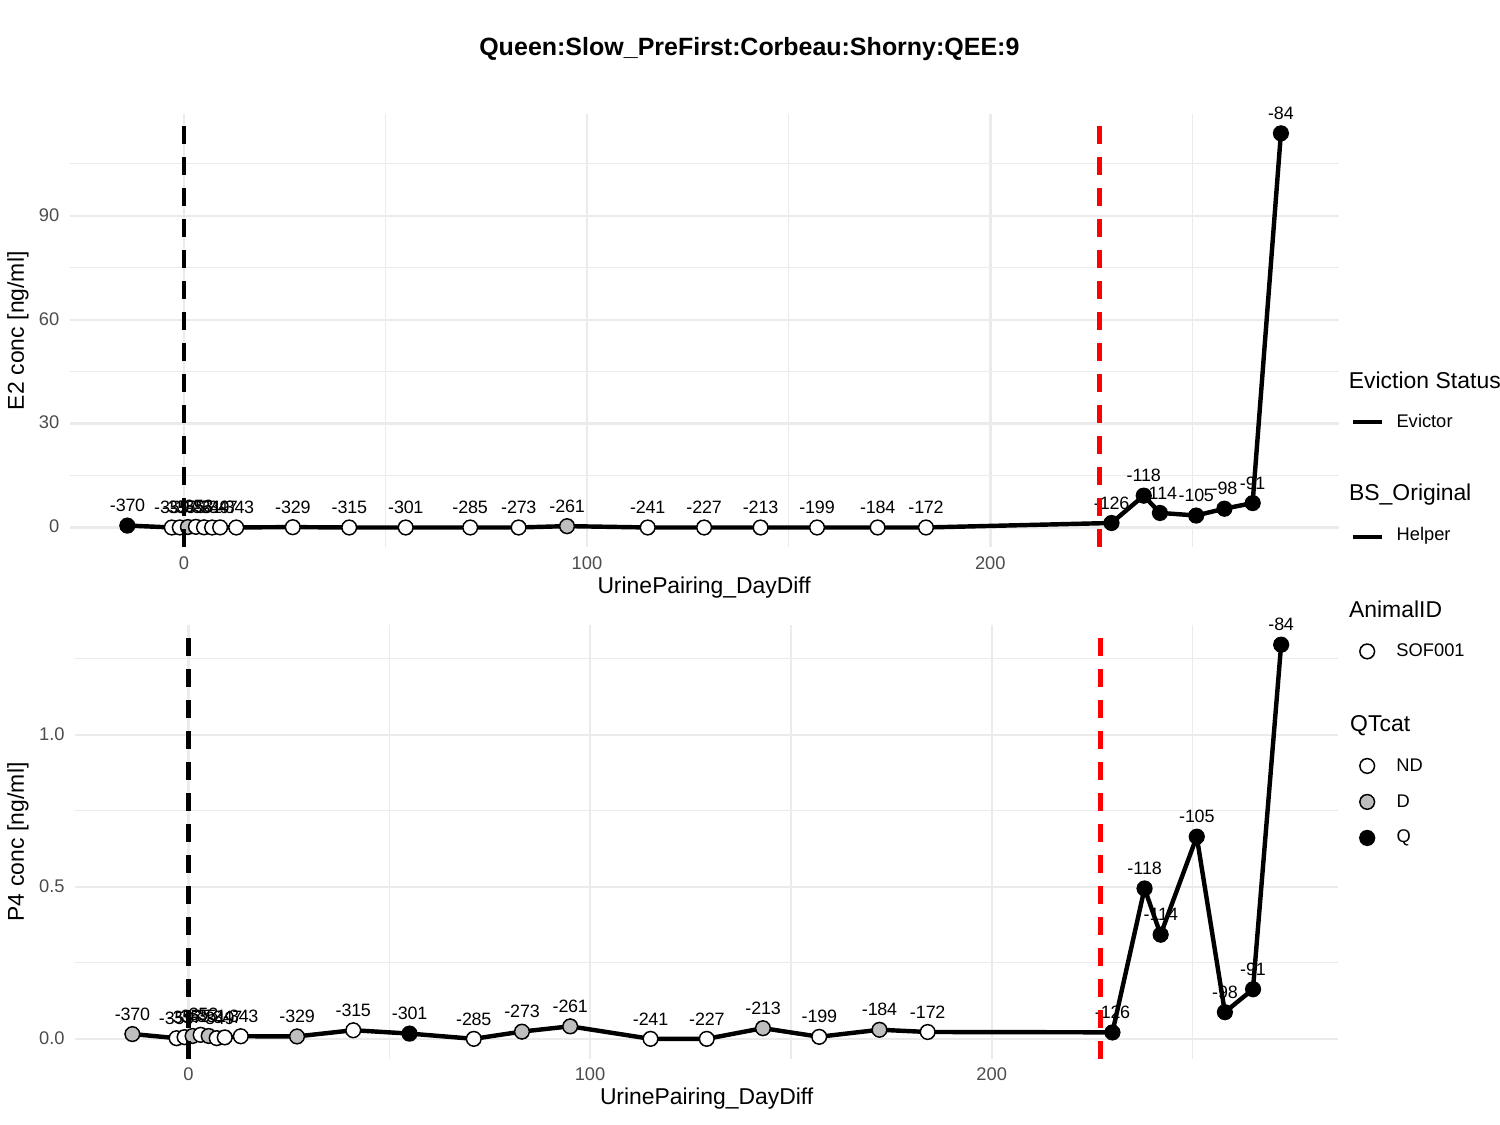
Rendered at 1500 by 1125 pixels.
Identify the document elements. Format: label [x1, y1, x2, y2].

text_box [0, 0, 1500, 1125]
